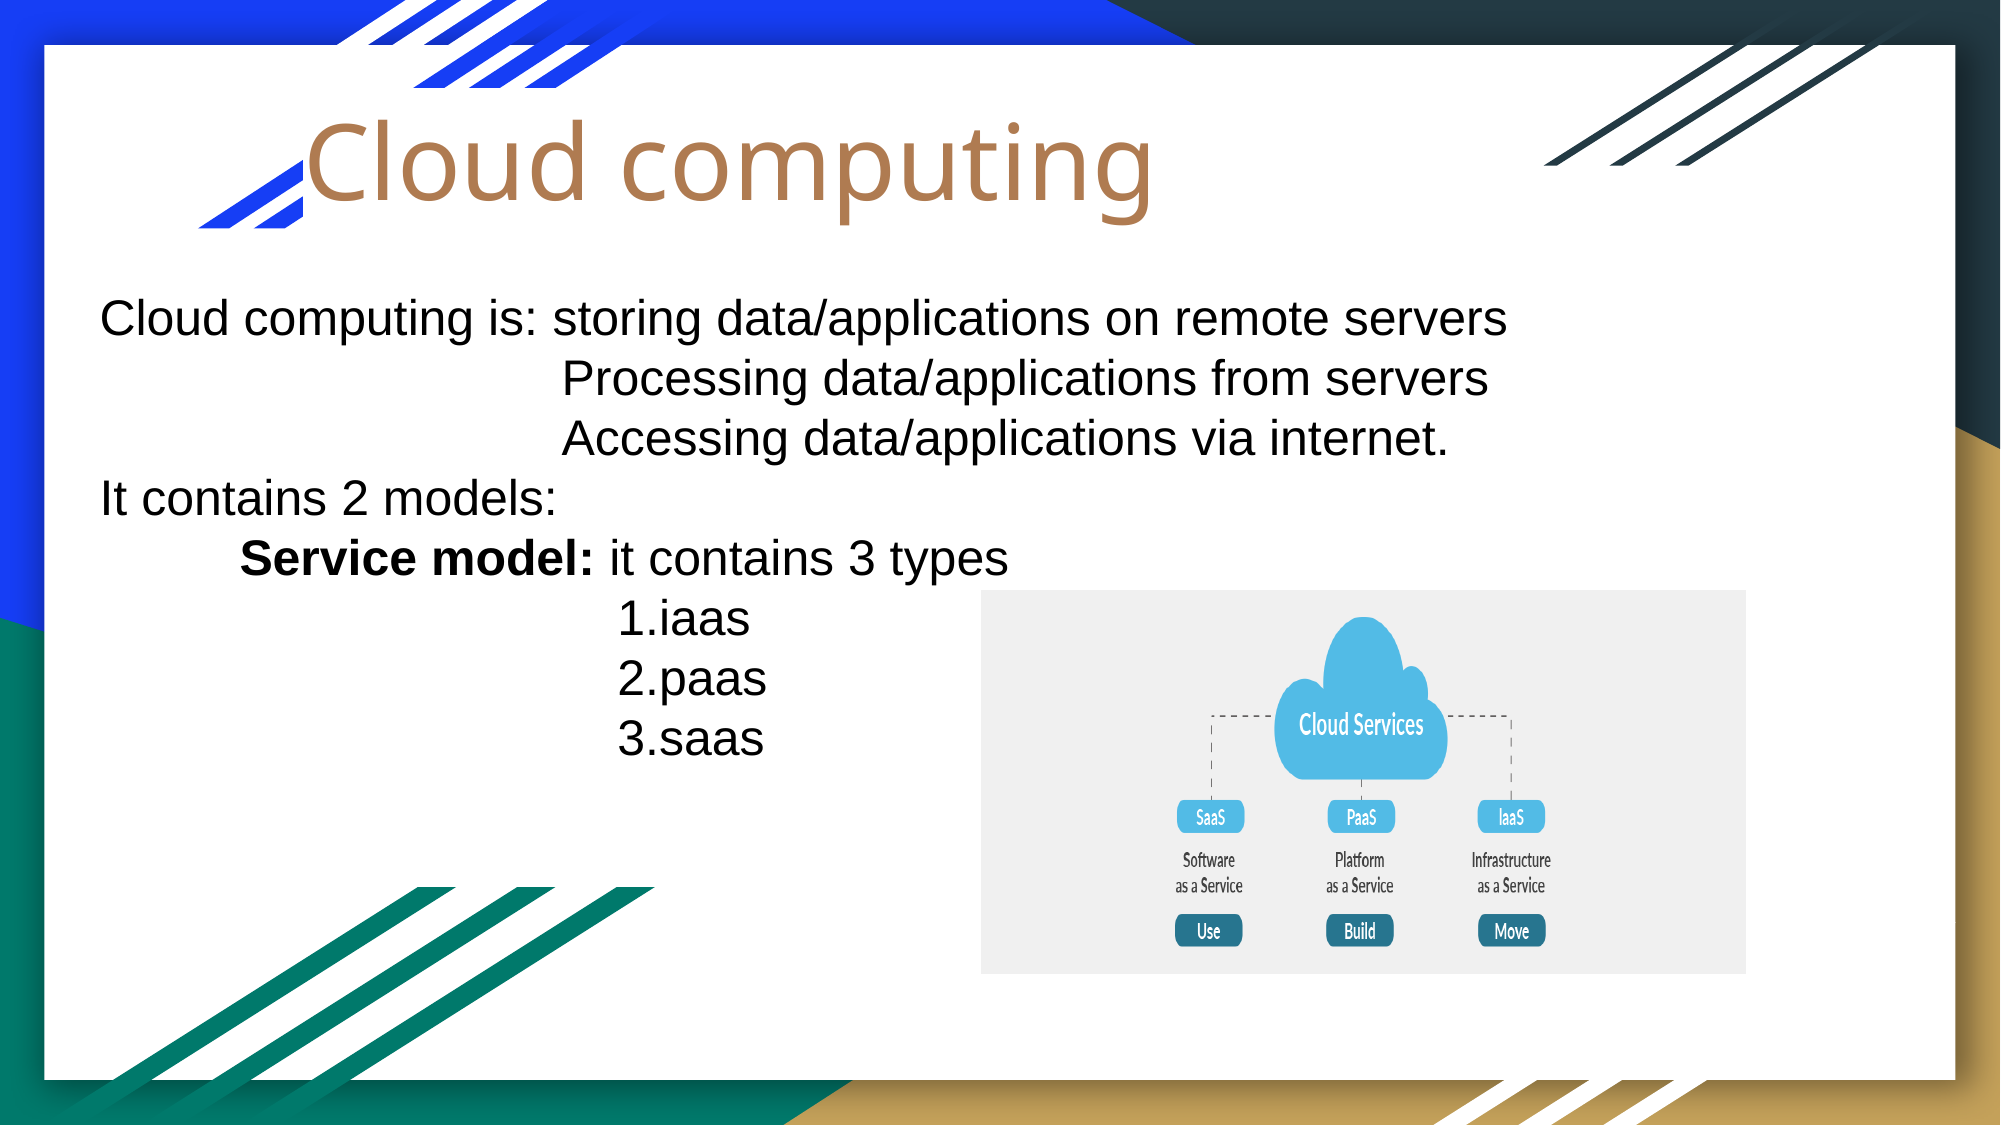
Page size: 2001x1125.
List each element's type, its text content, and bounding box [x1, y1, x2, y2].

title Cloud computing [183, 159, 1287, 265]
subtitle Cloud computing is: ‌storing data/applications on remote servers Processing data/applications from servers Accessing data/applications via internet. It contains 2 models: Service model: it contains 3 types 1.iaas 2.paas 3.saas [79, 265, 1547, 974]
picture [981, 590, 1747, 974]
